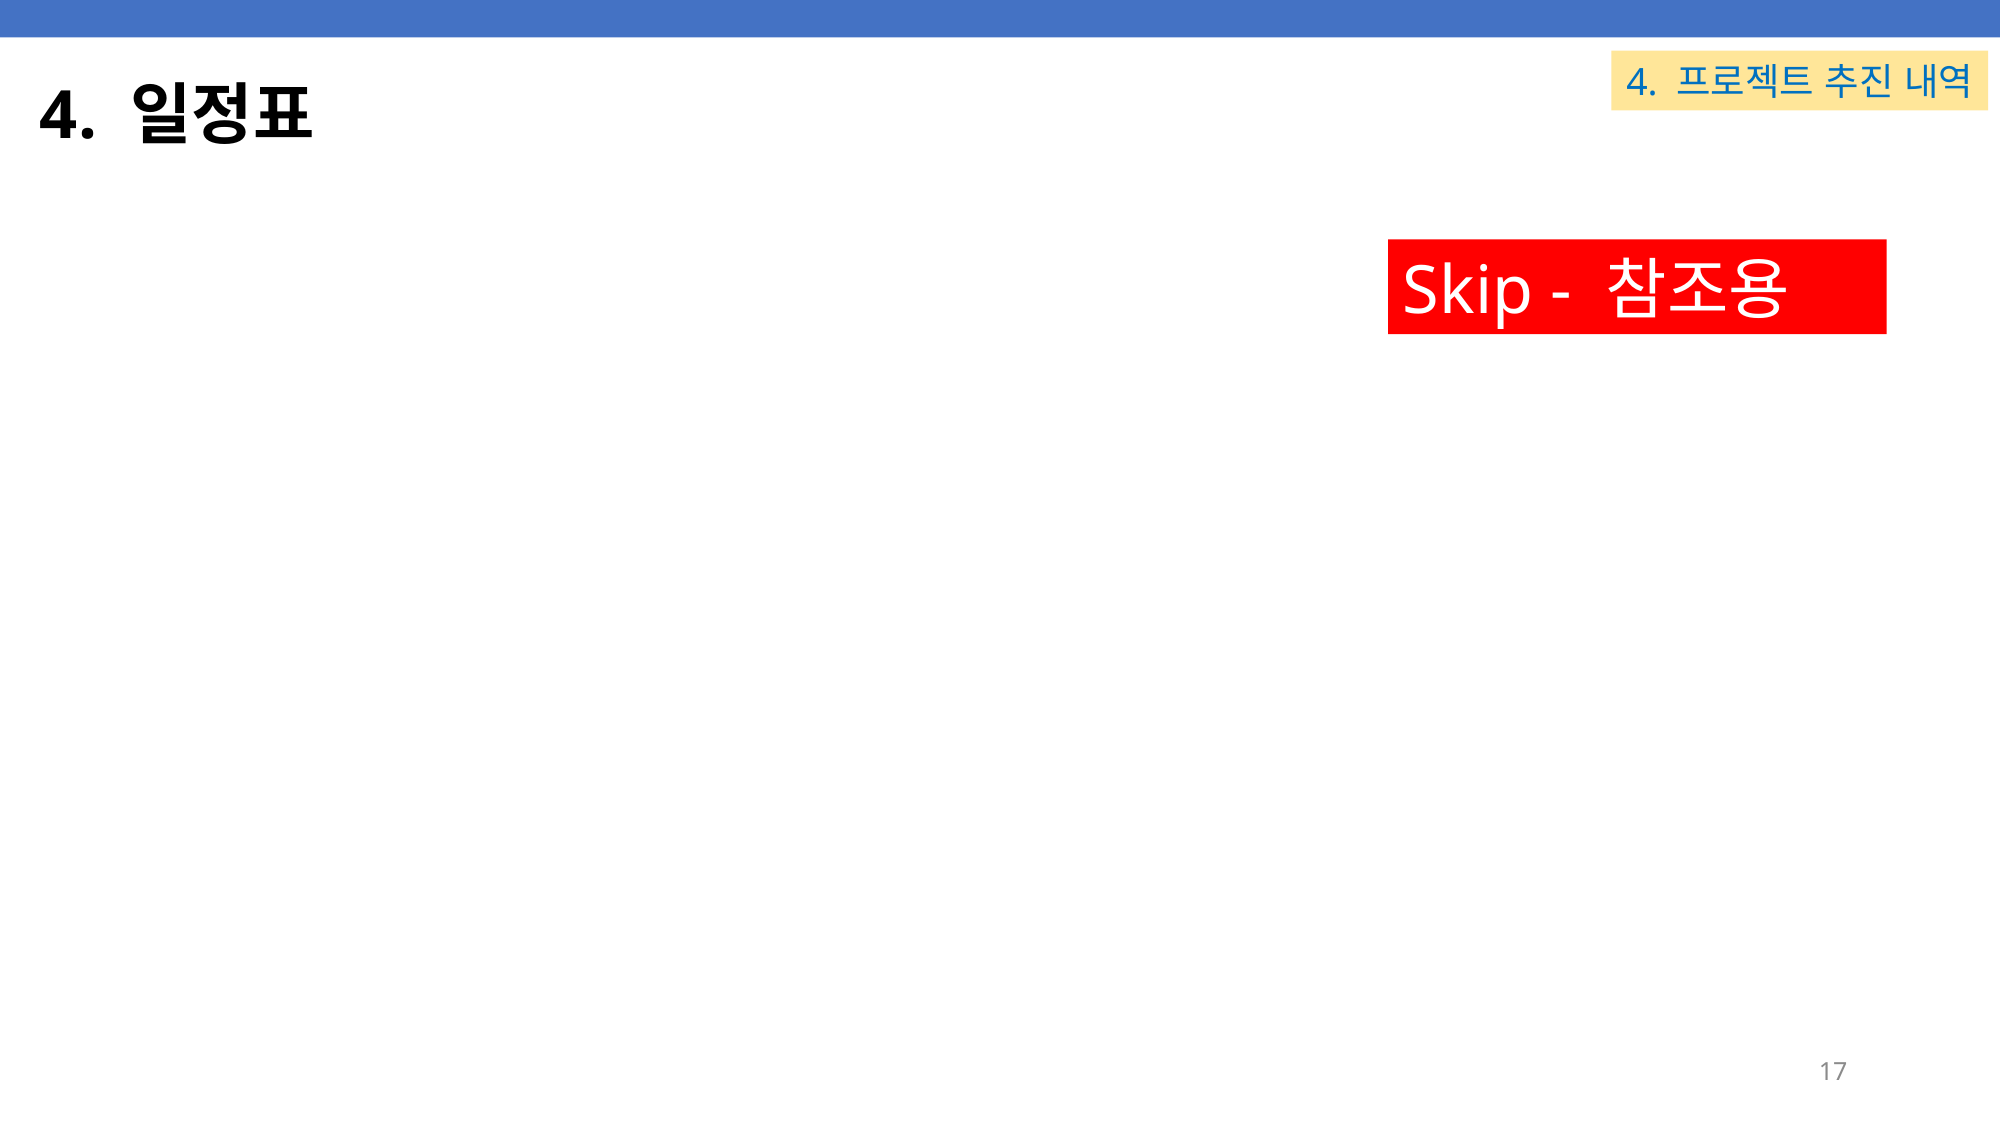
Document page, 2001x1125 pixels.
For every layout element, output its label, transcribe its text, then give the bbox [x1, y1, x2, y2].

text_box 4. 프로젝트 추진 내역 [1611, 50, 1989, 111]
text_box Skip - 참조용 [1388, 239, 1887, 335]
title 4. 일정표 [24, 49, 1965, 184]
slide_number 17 [1412, 1042, 1863, 1103]
